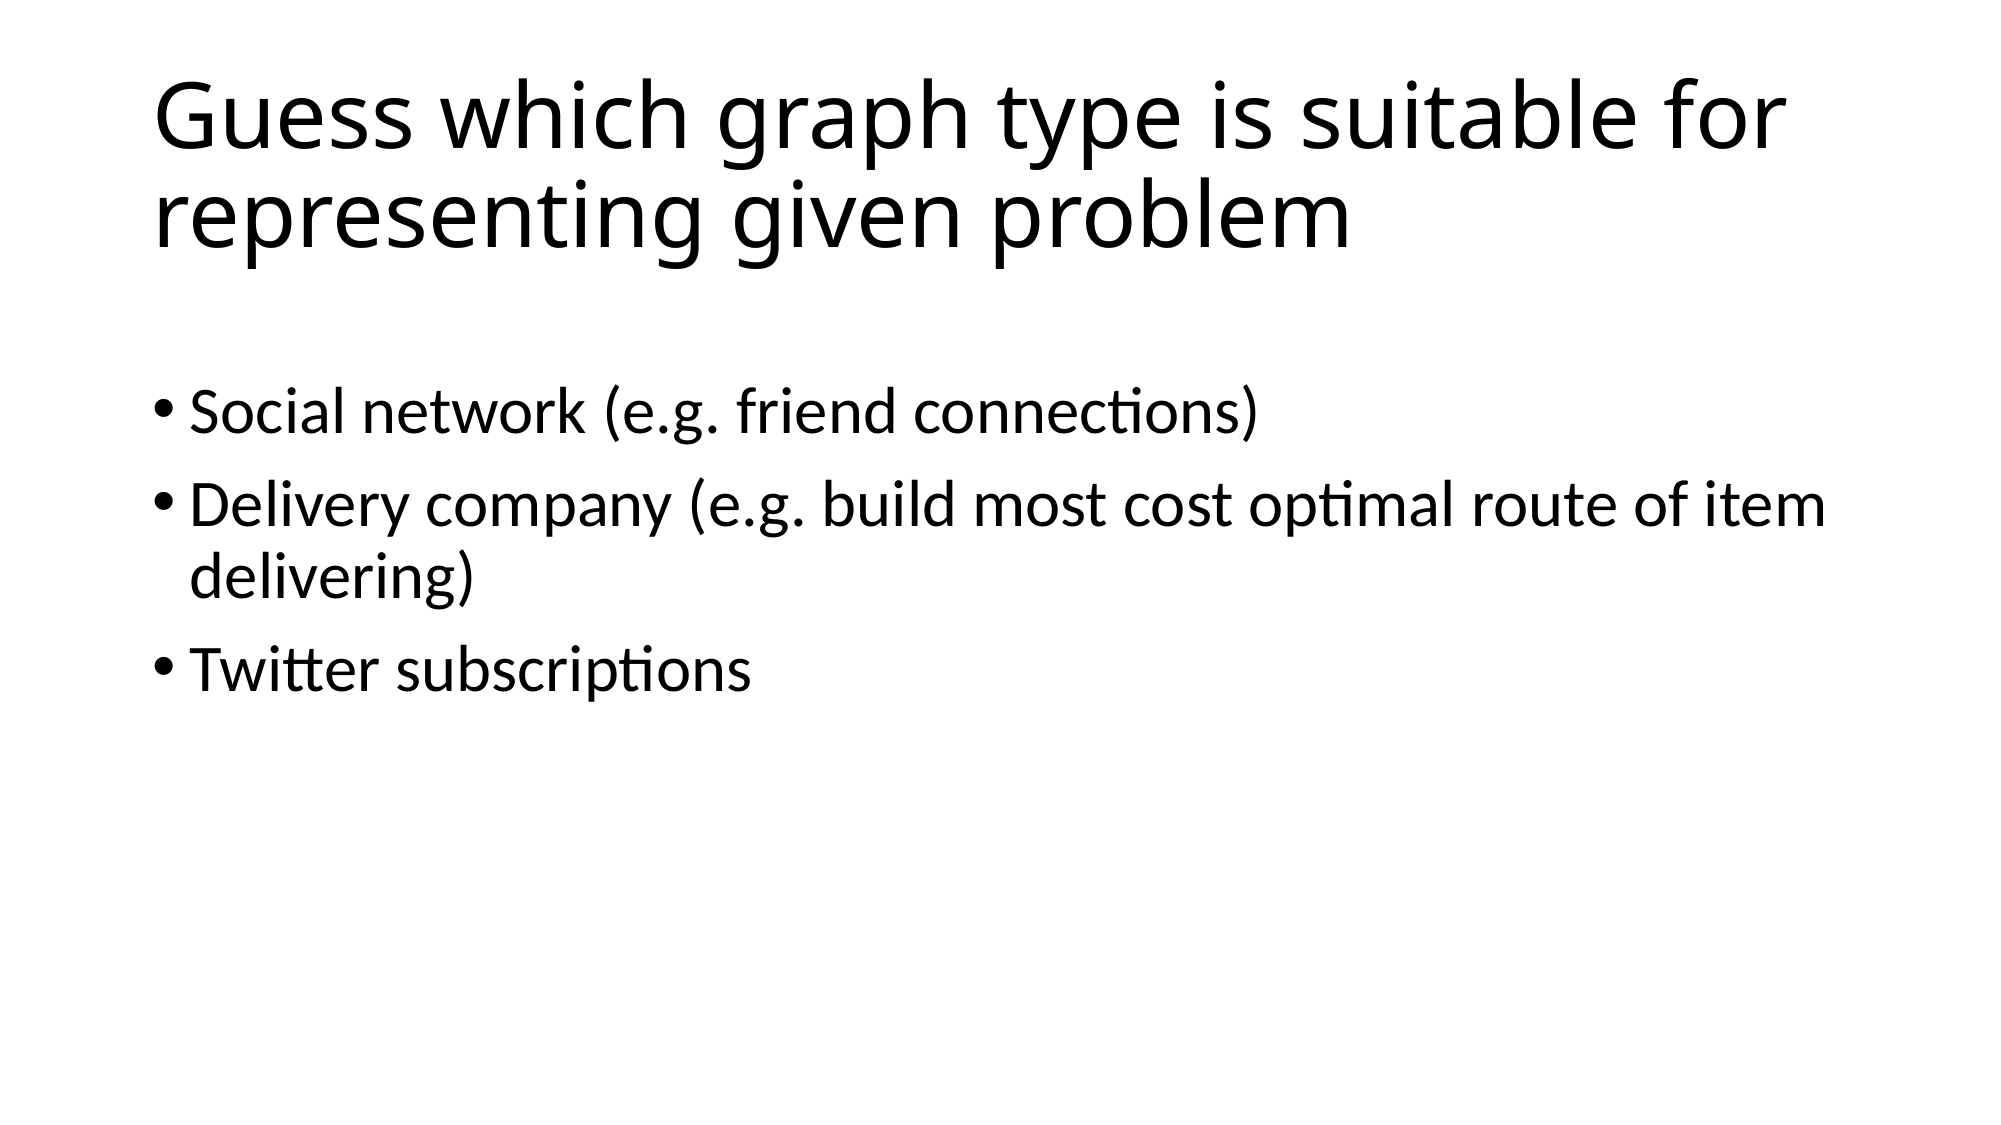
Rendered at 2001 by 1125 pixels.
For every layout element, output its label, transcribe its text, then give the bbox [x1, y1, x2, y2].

list Social network (e.g. friend connections) Delivery company (e.g. build most cost optimal route of item delivering) Twitter subscriptions [137, 368, 1863, 1082]
title Guess which graph type is suitable for representing given problem [137, 59, 1863, 278]
